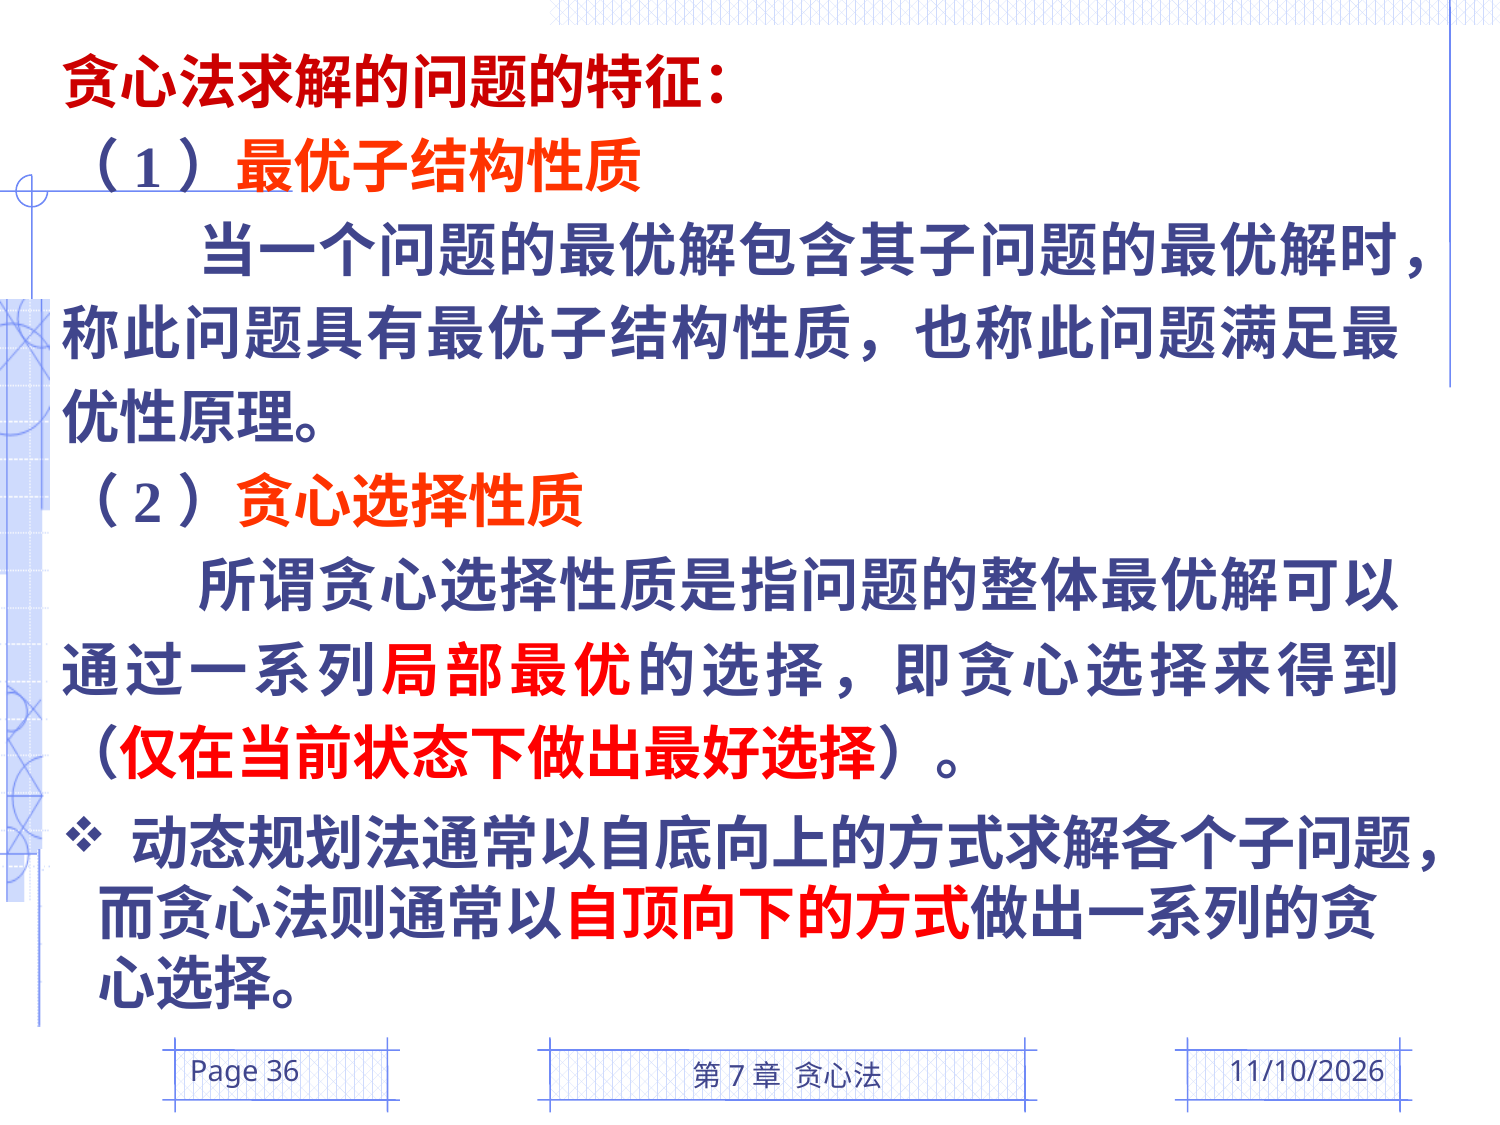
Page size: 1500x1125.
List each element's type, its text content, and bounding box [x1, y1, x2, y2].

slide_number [1087, 1024, 1401, 1101]
slide_number Page 36 [174, 1024, 488, 1101]
footer 第7章 贪心法 [549, 1024, 1026, 1101]
text_box 动态规划法通常以自底向上的方式求解各个子问题，而贪心法则通常以自顶向下的方式做出一系列的贪心选择。 [46, 798, 1448, 1024]
picture [0, 299, 50, 1027]
text_box 贪心法求解的问题的特征： （1）最优子结构性质 当一个问题的最优解包含其子问题的最优解时，称此问题具有最优子结构性质，也称此问题满足最优性原理。 （2）贪心选择性质 所谓贪心选择性质是指问题的整体最优解可以通过一系列局部最优的选择，即贪心选择来得到（仅在当前状态下做出最好选择）。 [46, 23, 1415, 794]
